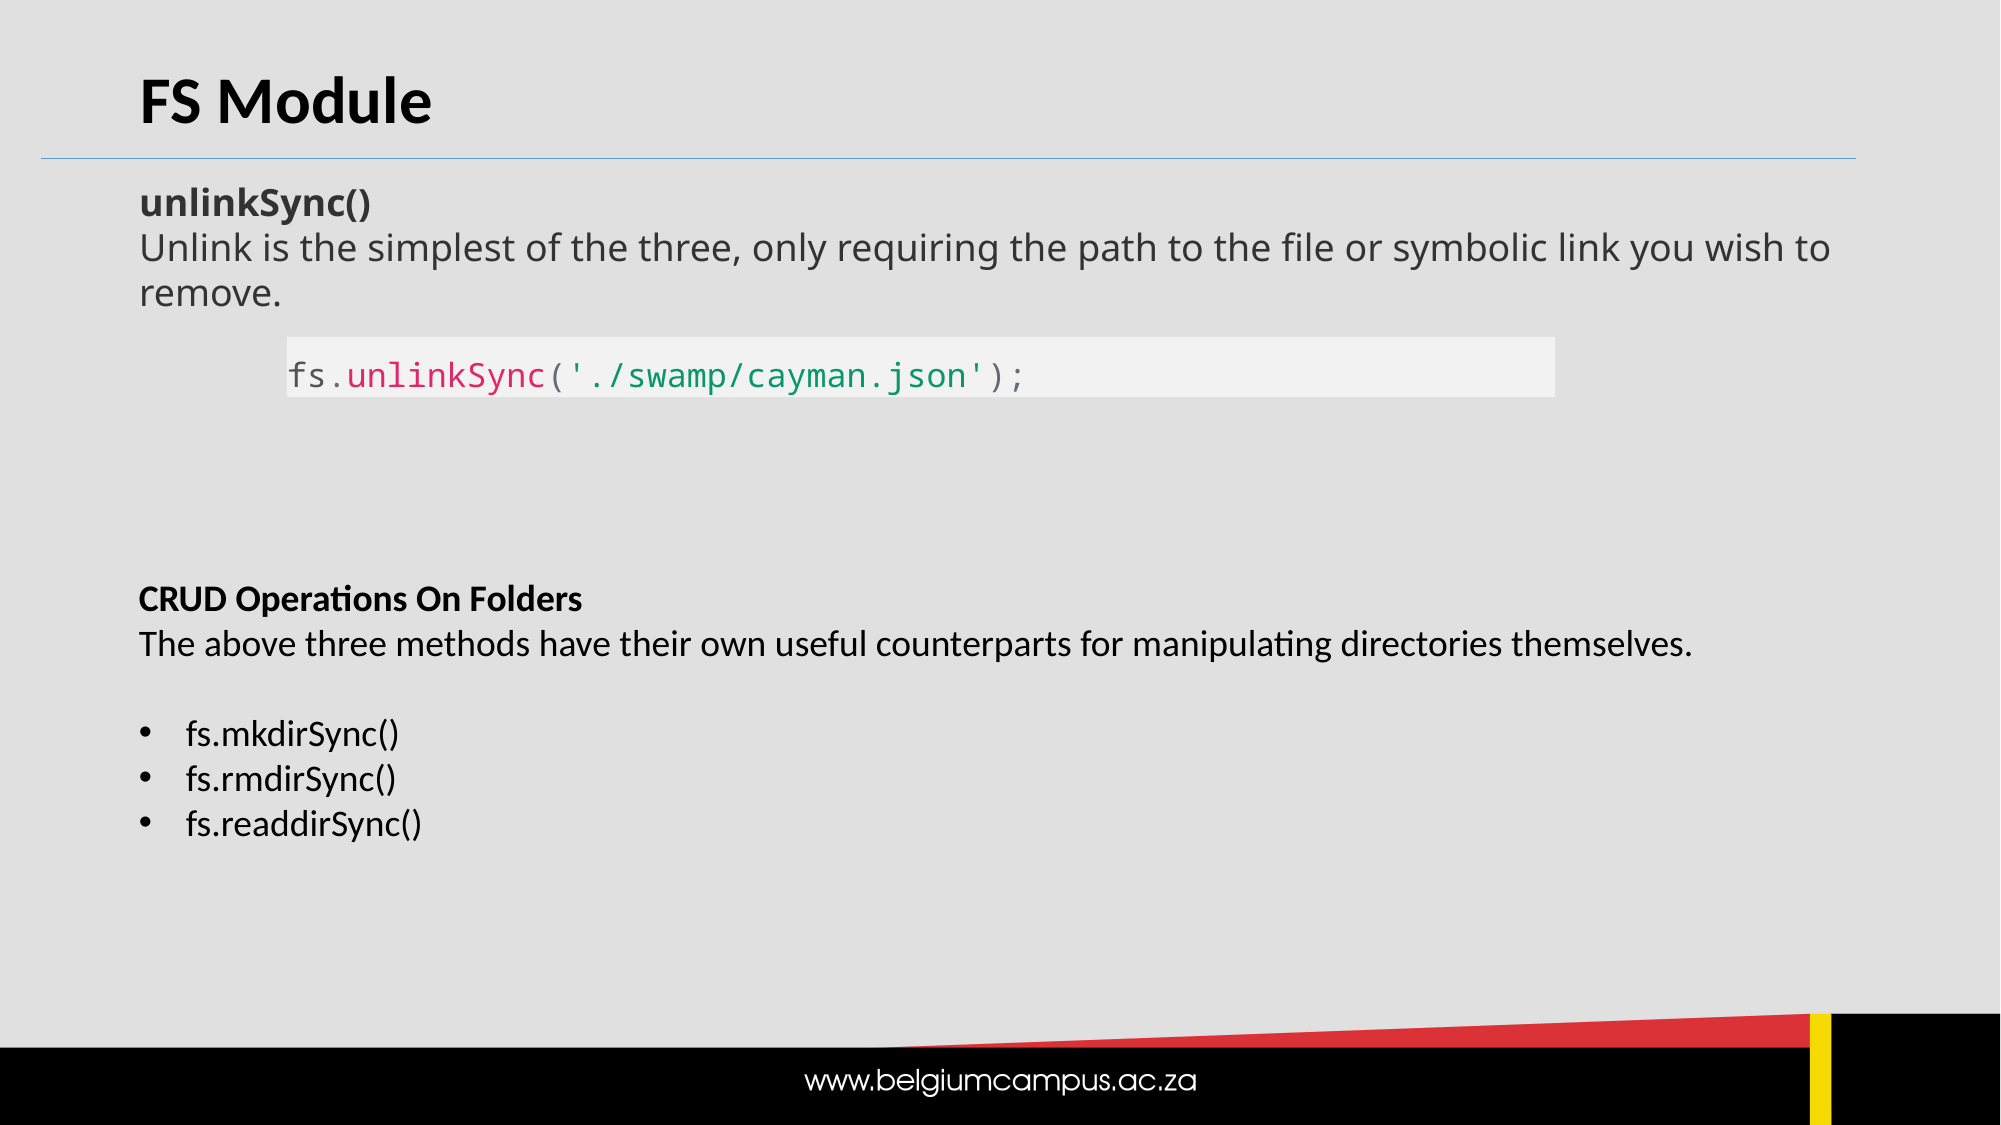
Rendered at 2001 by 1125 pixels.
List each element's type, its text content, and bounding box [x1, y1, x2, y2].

picture [0, 0, 2001, 1125]
text_box FS Module [126, 49, 448, 144]
text_box CRUD Operations On Folders The above three methods have their own useful counterparts for manipulating directories themselves. fs.mkdirSync() fs.rmdirSync() fs.readdirSync() [124, 566, 1880, 852]
text_box fs.unlinkSync('./swamp/cayman.json'); [286, 336, 1556, 398]
text_box unlinkSync() Unlink is the simplest of the three, only requiring the path to the file or symbolic link you wish to remove. [124, 171, 1856, 322]
